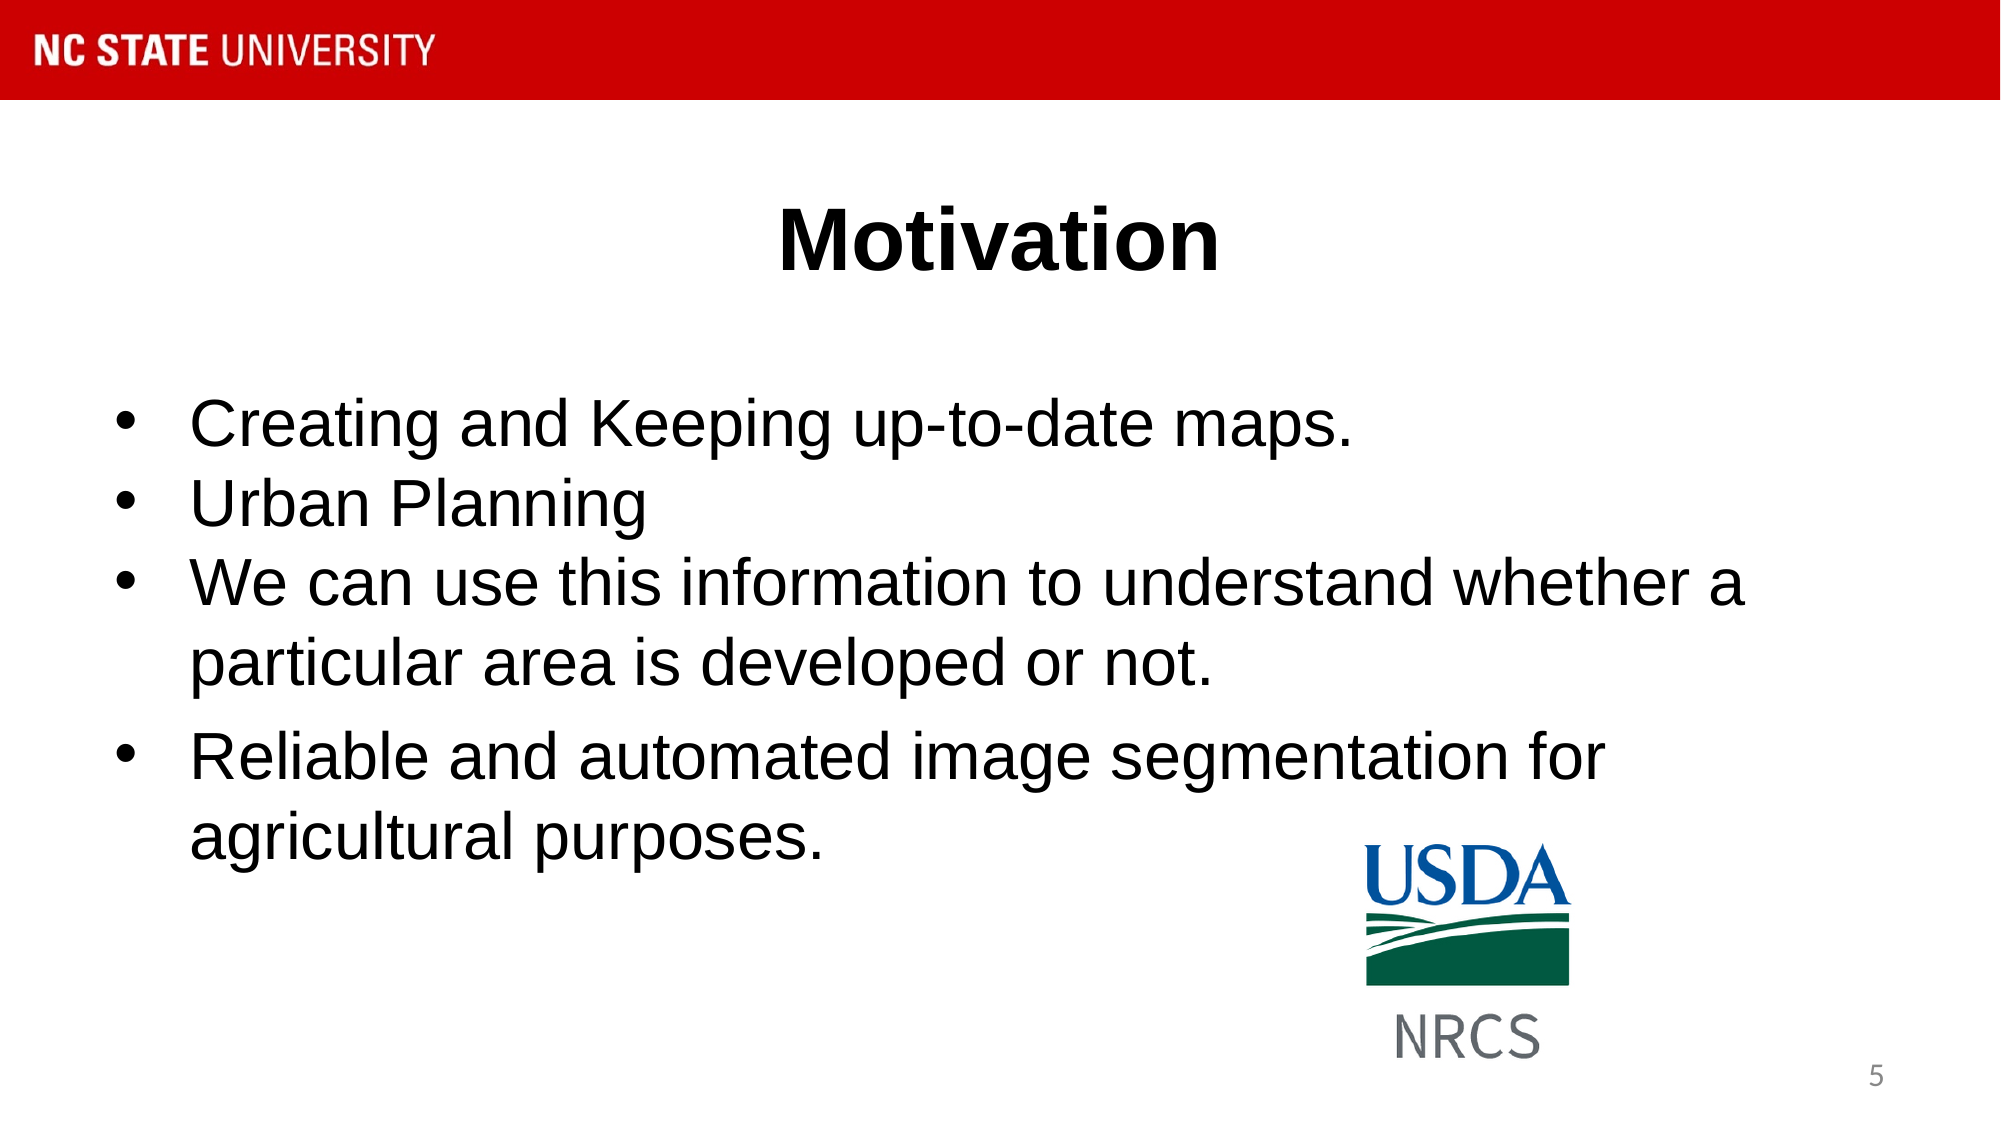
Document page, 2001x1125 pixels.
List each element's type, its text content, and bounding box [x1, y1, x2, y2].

title Motivation [99, 147, 1900, 323]
list Creating and Keeping up-to-date maps. Urban Planning We can use this information to understand whether a particular area is developed or not. Reliable and automated image segmentation for agricultural purposes. [99, 371, 1900, 1005]
picture [1350, 829, 1581, 1071]
slide_number ‹#› [1433, 1042, 1900, 1103]
picture [0, 0, 2001, 100]
